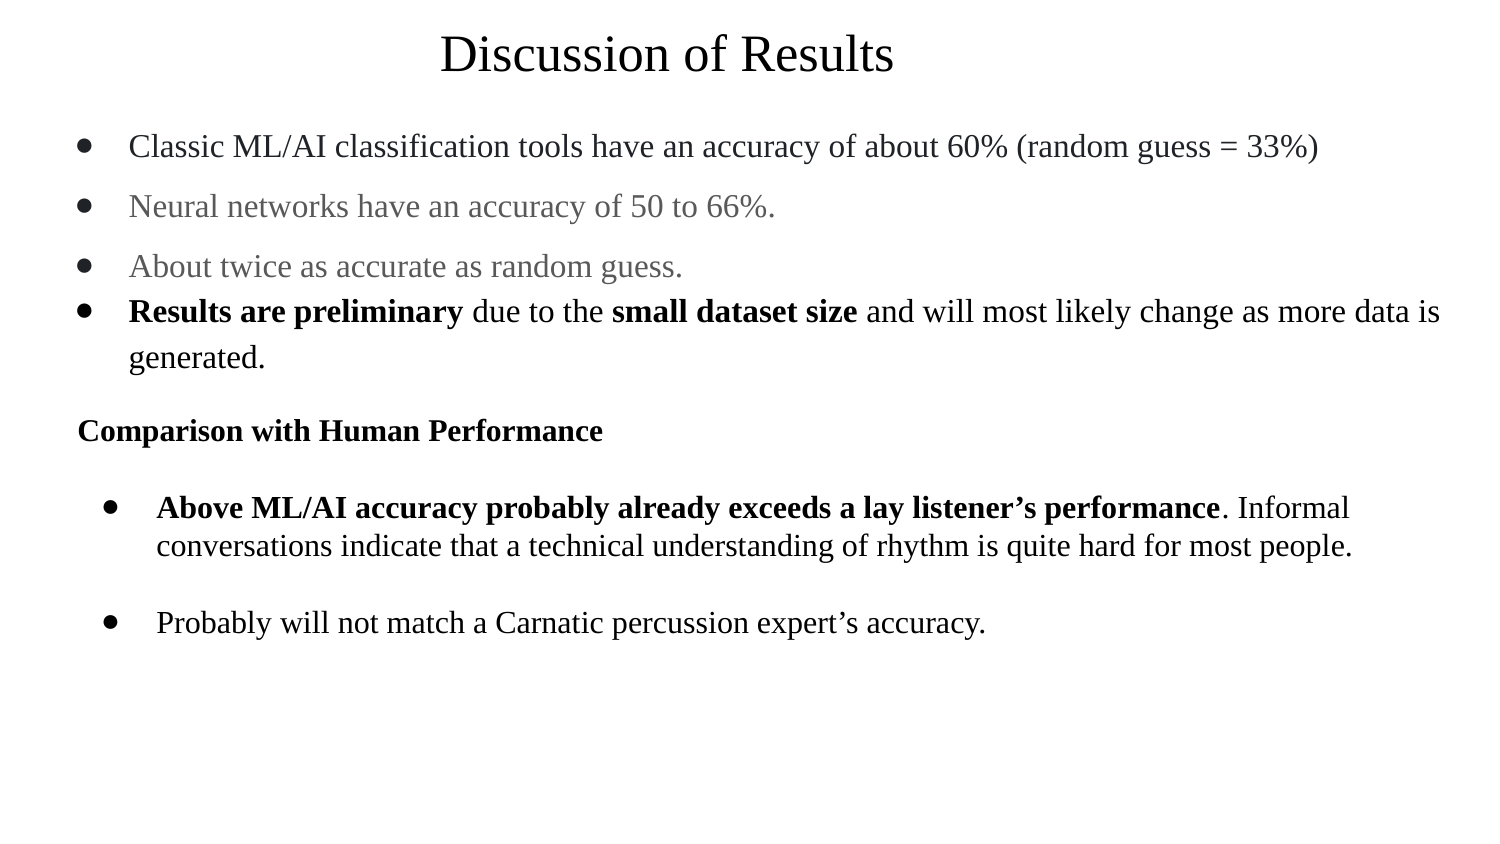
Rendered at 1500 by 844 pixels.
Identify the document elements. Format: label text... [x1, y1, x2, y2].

title Discussion of Results [424, 3, 931, 89]
list Classic ML/AI classification tools have an accuracy of about 60% (random guess = 33%) Neural networks have an accuracy of 50 to 66%. About twice as accurate as random guess. Results are preliminary due to the small dataset size and will most likely change as more data is generated. [38, 89, 1470, 334]
title Comparison with Human Performance Above ML/AI accuracy probably already exceeds a lay listener’s performance. Informal conversations indicate that a technical understanding of rhythm is quite hard for most people. Probably will not match a Carnatic percussion expert’s accuracy. [62, 395, 1410, 681]
